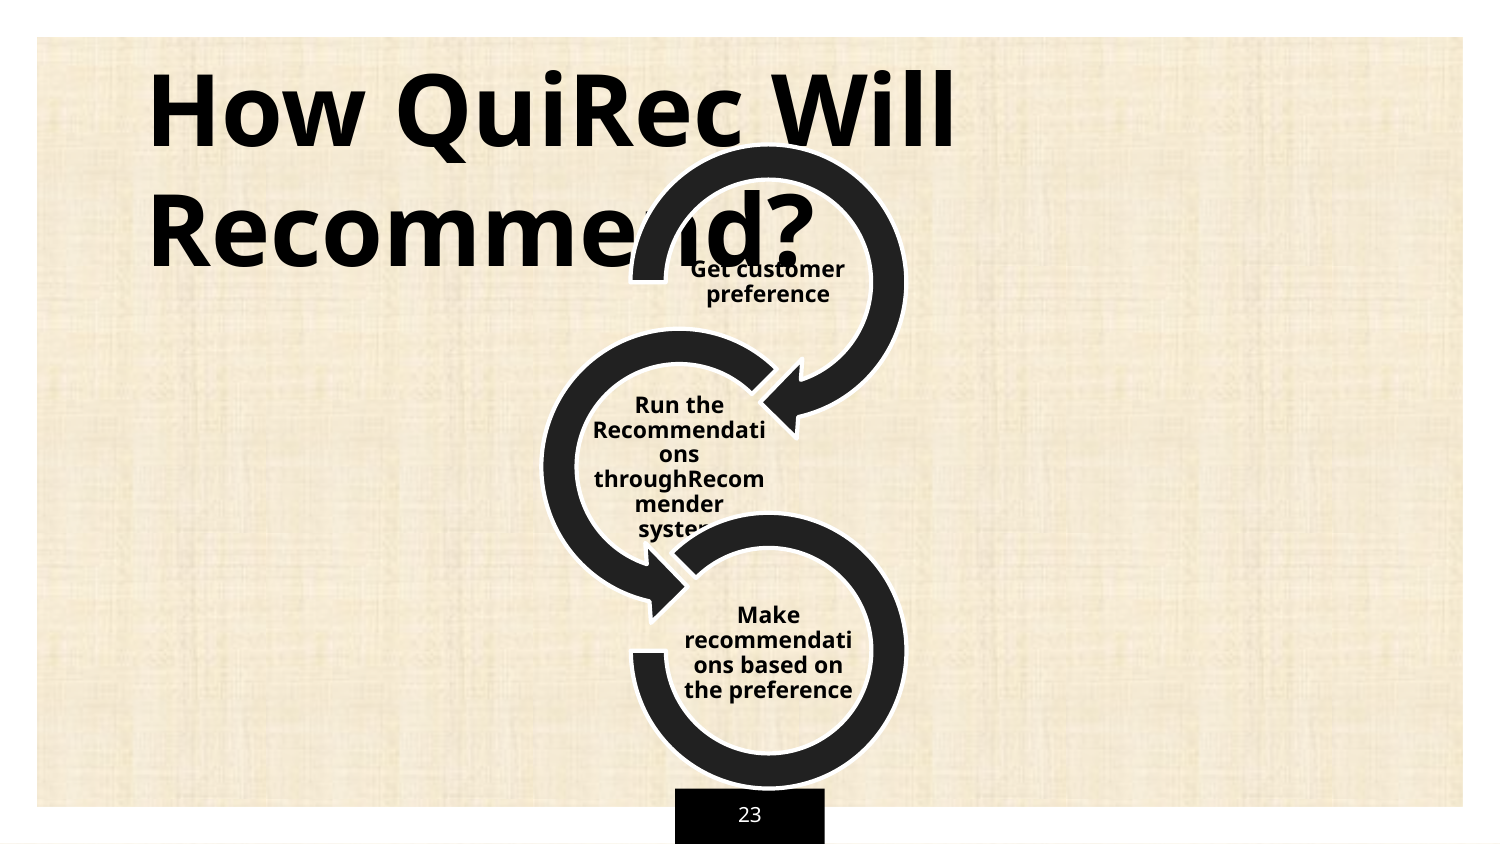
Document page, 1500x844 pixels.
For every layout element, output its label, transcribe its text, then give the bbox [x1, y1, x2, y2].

slide_number 23 [675, 797, 825, 844]
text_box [223, 121, 1225, 789]
text_box How QuiRec Will Recommend? [130, 38, 1427, 230]
